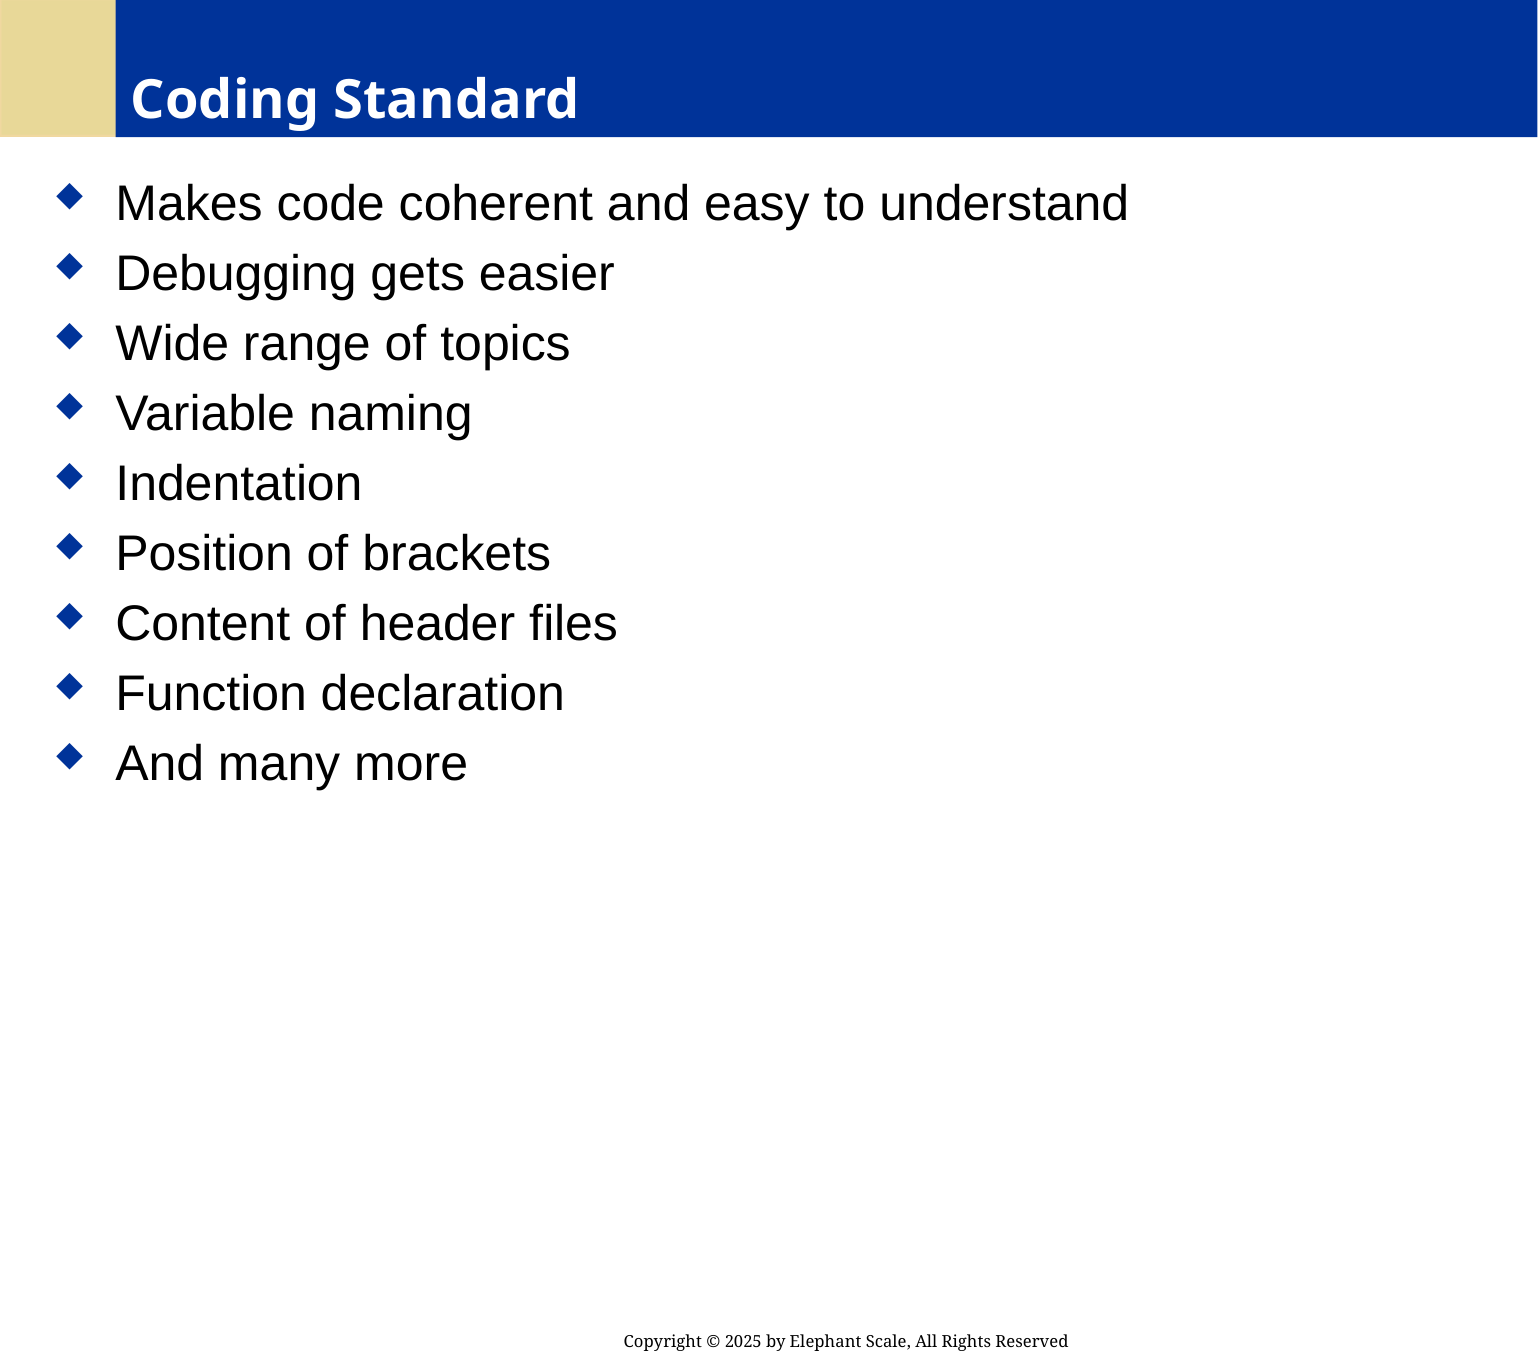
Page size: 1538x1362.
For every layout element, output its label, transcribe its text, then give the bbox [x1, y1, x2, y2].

list Makes code coherent and easy to understand Debugging gets easier Wide range of topics Variable naming Indentation Position of brackets Content of header files Function declaration And many more [38, 162, 1500, 1284]
text_box Copyright © 2025 by Elephant Scale, All Rights Reserved [608, 1322, 1085, 1358]
title Coding Standard [115, 0, 1538, 138]
picture [0, 0, 115, 137]
